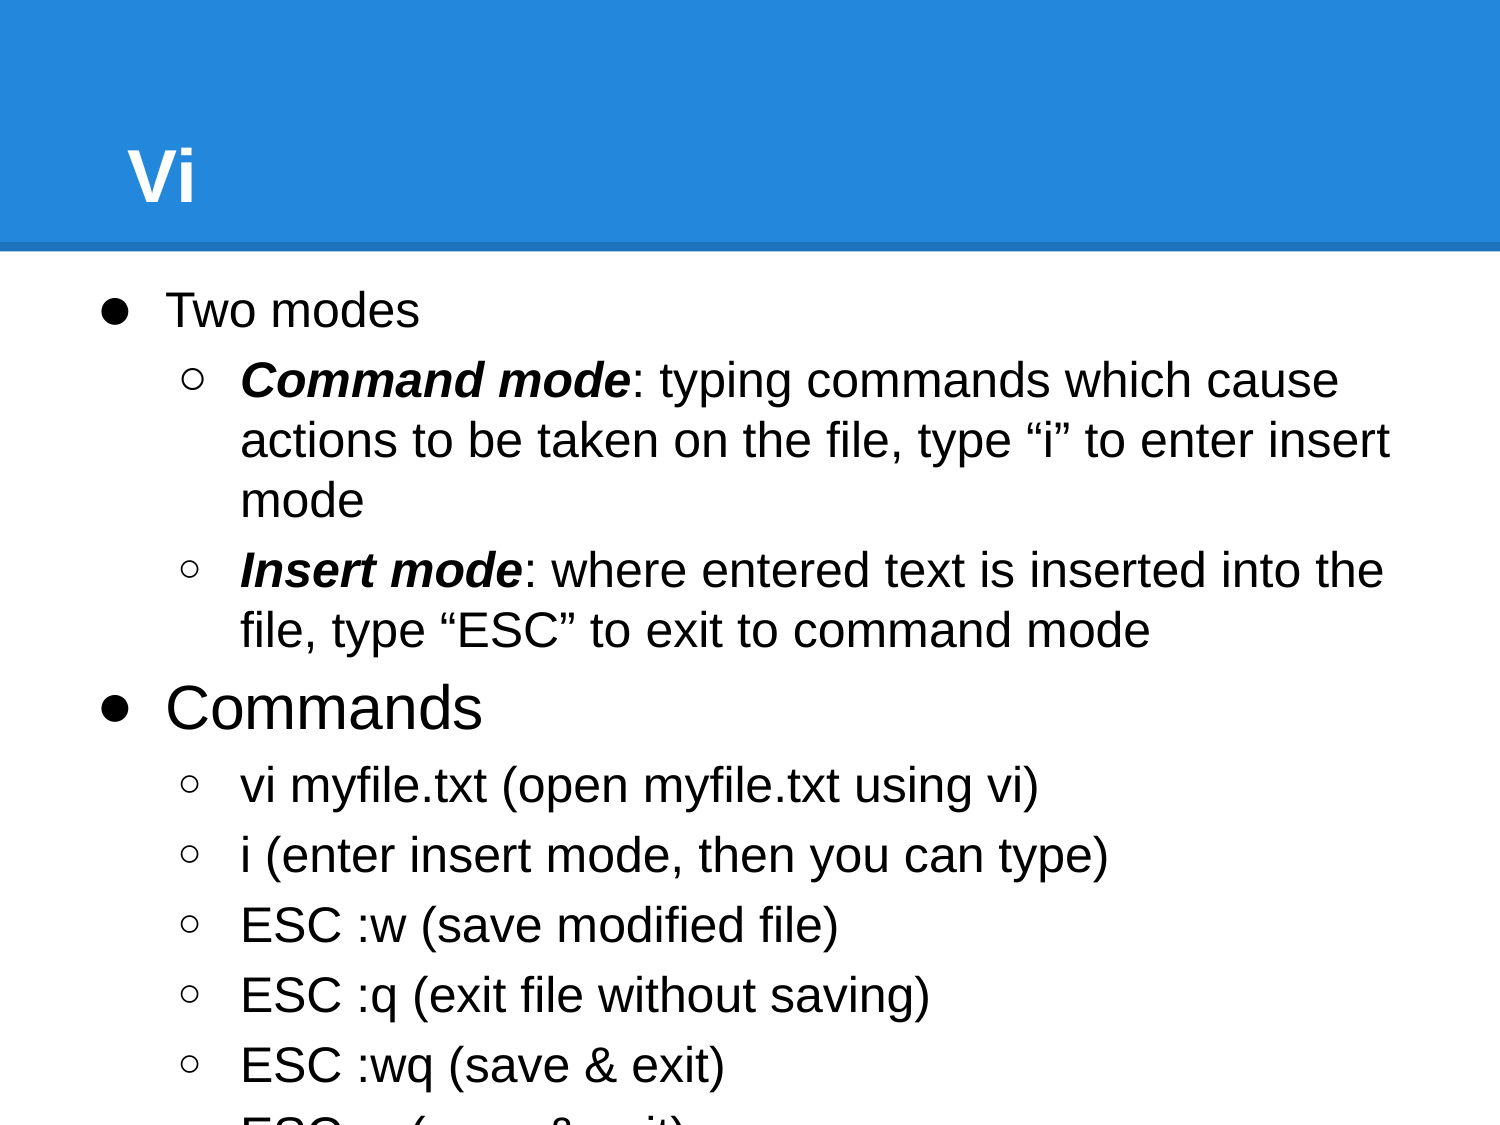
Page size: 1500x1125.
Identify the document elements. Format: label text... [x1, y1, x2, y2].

title Vi [75, 45, 1425, 233]
list Two modes Command mode: typing commands which cause actions to be taken on the file, type “i” to enter insert mode Insert mode: where entered text is inserted into the file, type “ESC” to exit to command mode Commands vi myfile.txt (open myfile.txt using vi) i (enter insert mode, then you can type) ESC :w (save modified file) ESC :q (exit file without saving) ESC :wq (save & exit) ESC :x (save & exit) [75, 262, 1425, 1078]
